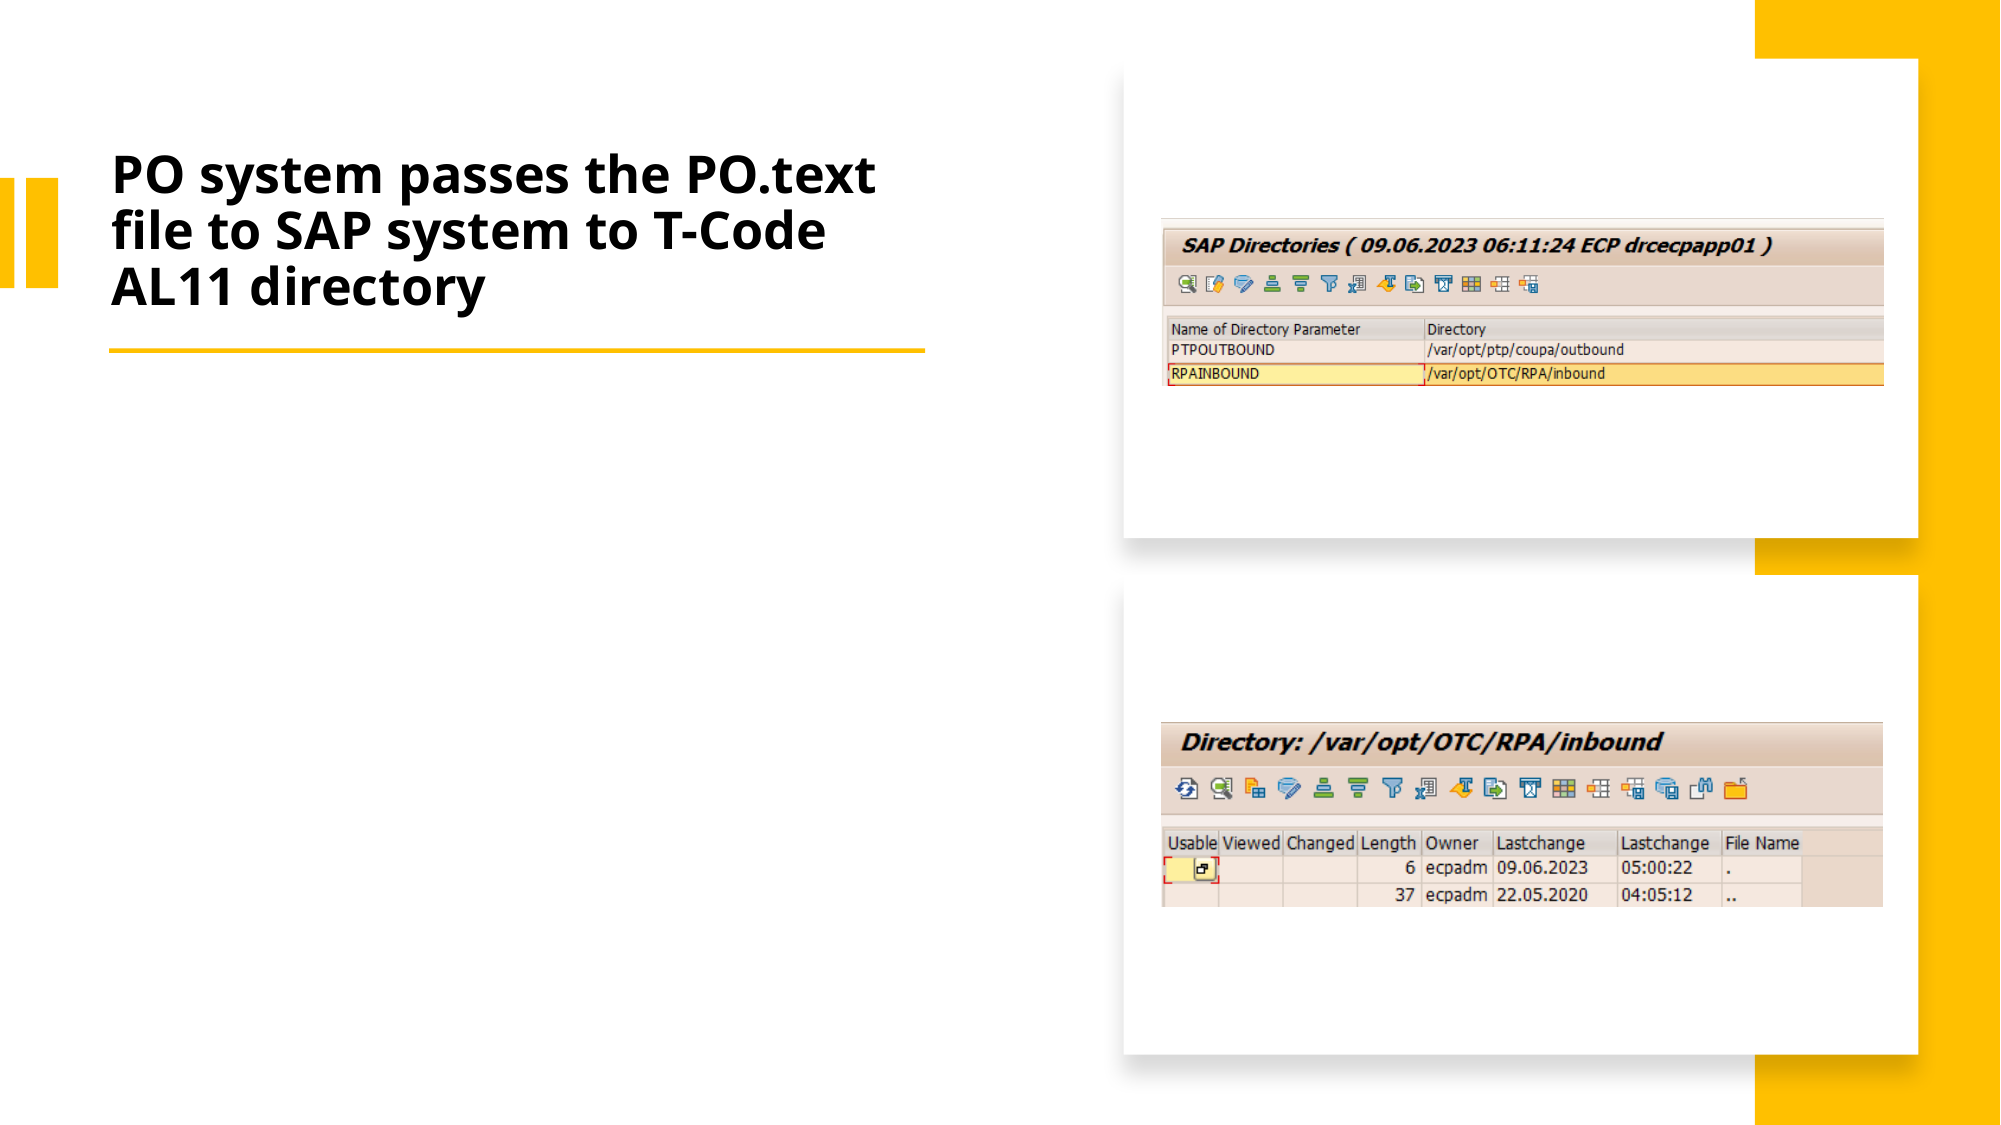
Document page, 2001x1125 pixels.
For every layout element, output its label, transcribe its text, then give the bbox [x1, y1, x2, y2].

text_box [0, 0, 1754, 1125]
text_box [1754, 0, 2000, 1125]
text_box [1123, 58, 1919, 539]
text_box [0, 177, 59, 289]
picture [1161, 722, 1883, 907]
text_box [1123, 574, 1919, 1056]
title PO system passes the PO.text file to SAP system to T-Code AL11 directory [96, 140, 963, 326]
text_box [108, 347, 926, 354]
picture [1161, 218, 1884, 386]
